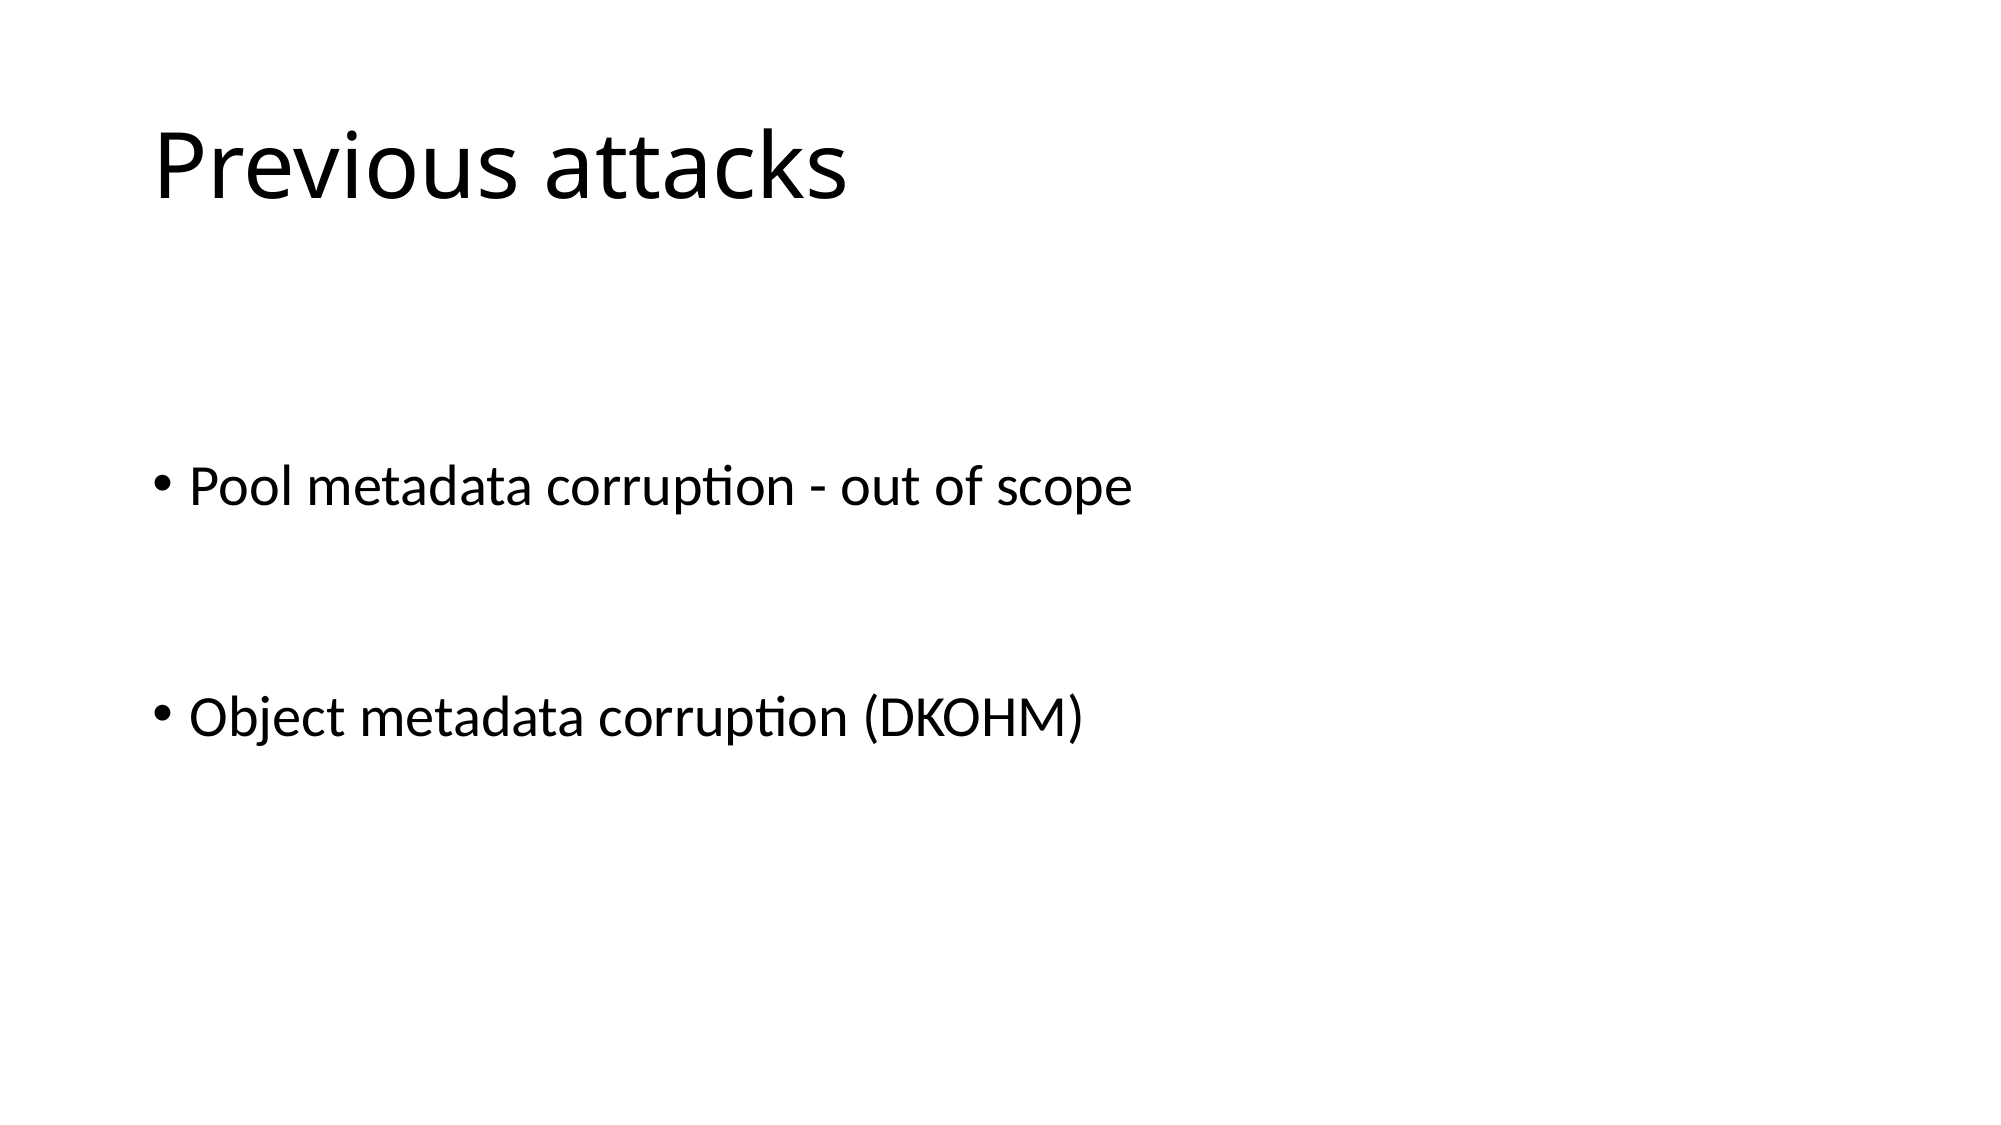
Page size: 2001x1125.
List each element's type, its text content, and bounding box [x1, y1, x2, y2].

title Previous attacks [137, 59, 1863, 278]
list Pool metadata corruption - out of scope Object metadata corruption (DKOHM) [137, 299, 1863, 1014]
